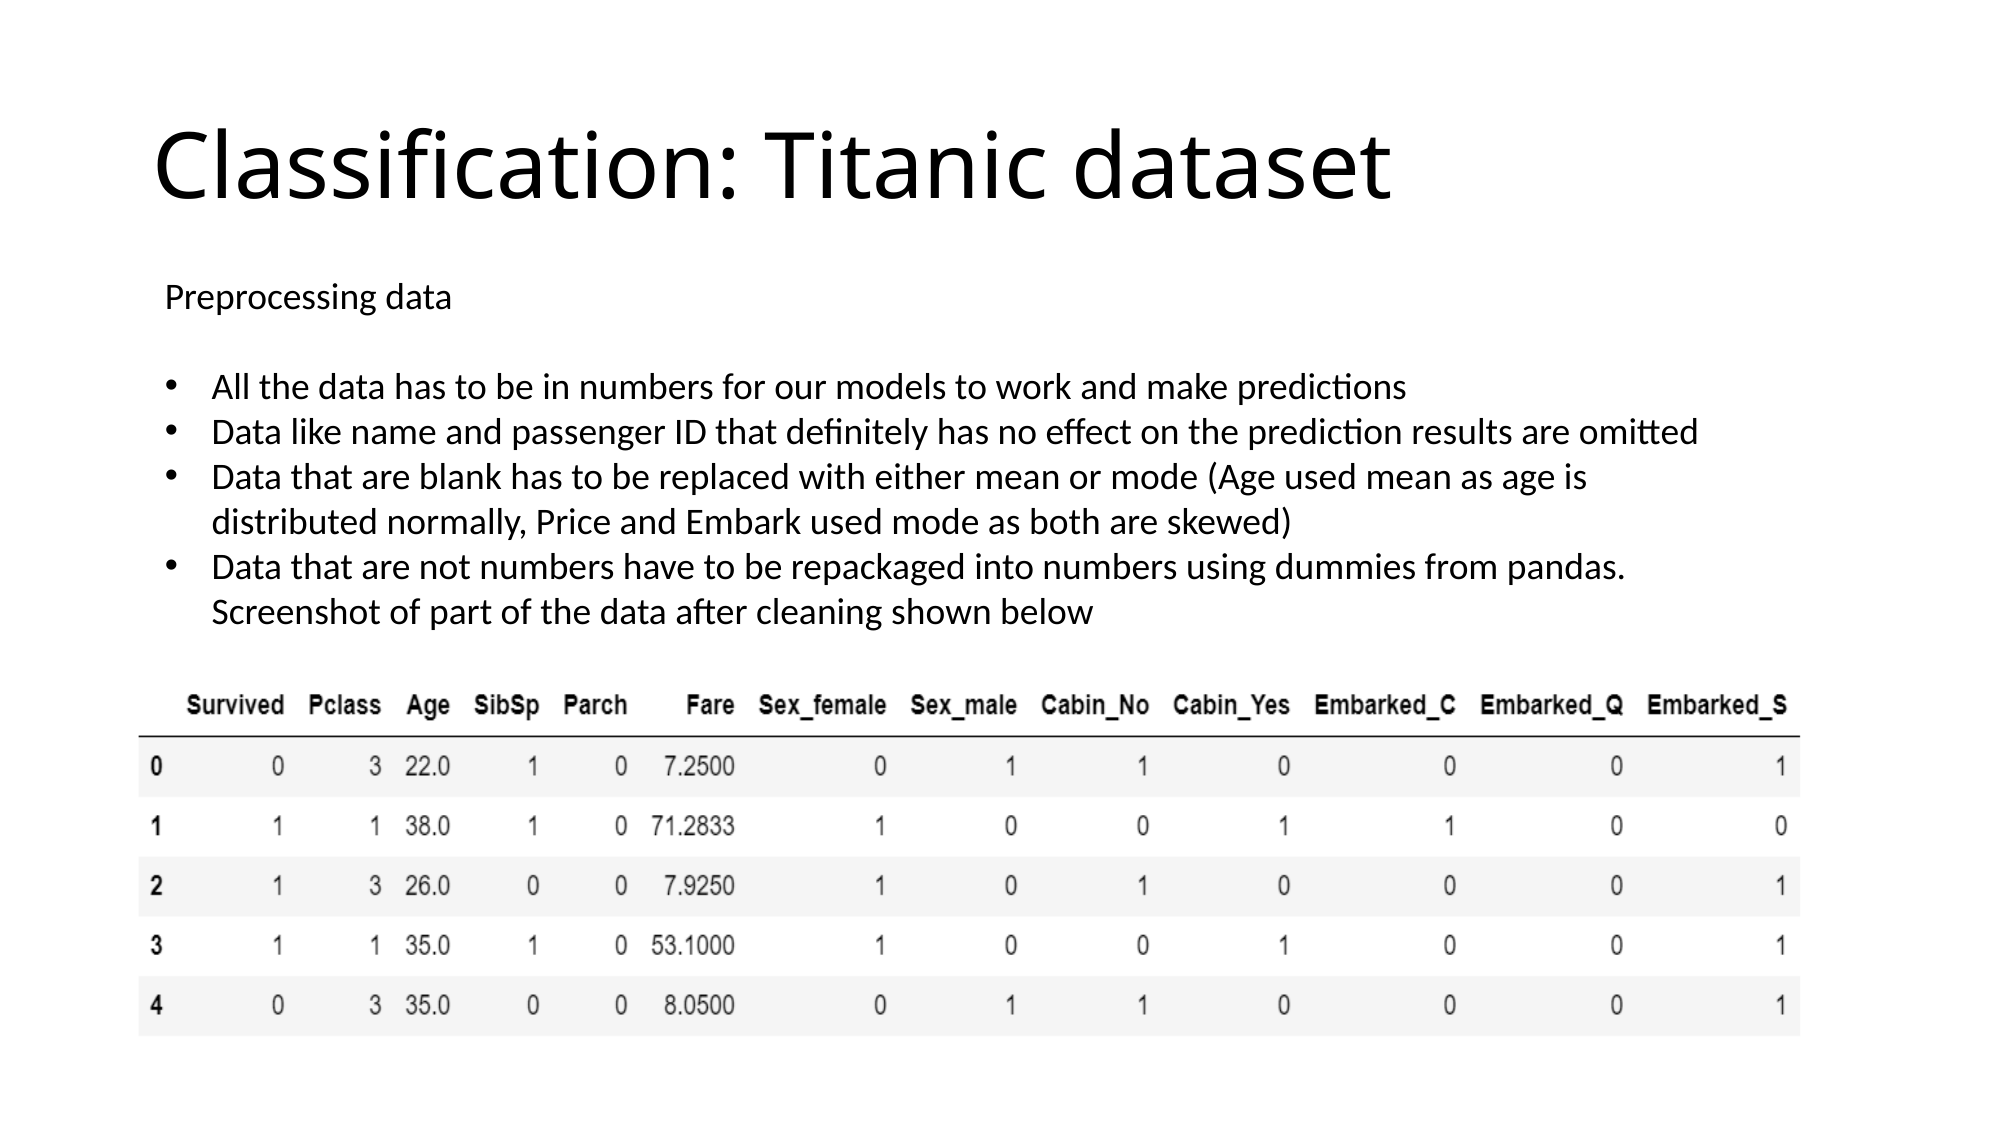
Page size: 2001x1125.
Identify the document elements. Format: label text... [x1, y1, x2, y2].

text_box Preprocessing data All the data has to be in numbers for our models to work and make predictions Data like name and passenger ID that definitely has no effect on the prediction results are omitted Data that are blank has to be replaced with either mean or mode (Age used mean as age is distributed normally, Price and Embark used mode as both are skewed) Data that are not numbers have to be repackaged into numbers using dummies from pandas. Screenshot of part of the data after cleaning shown below [150, 264, 1723, 670]
picture [122, 670, 1817, 1050]
title Classification: Titanic dataset [137, 59, 1863, 278]
